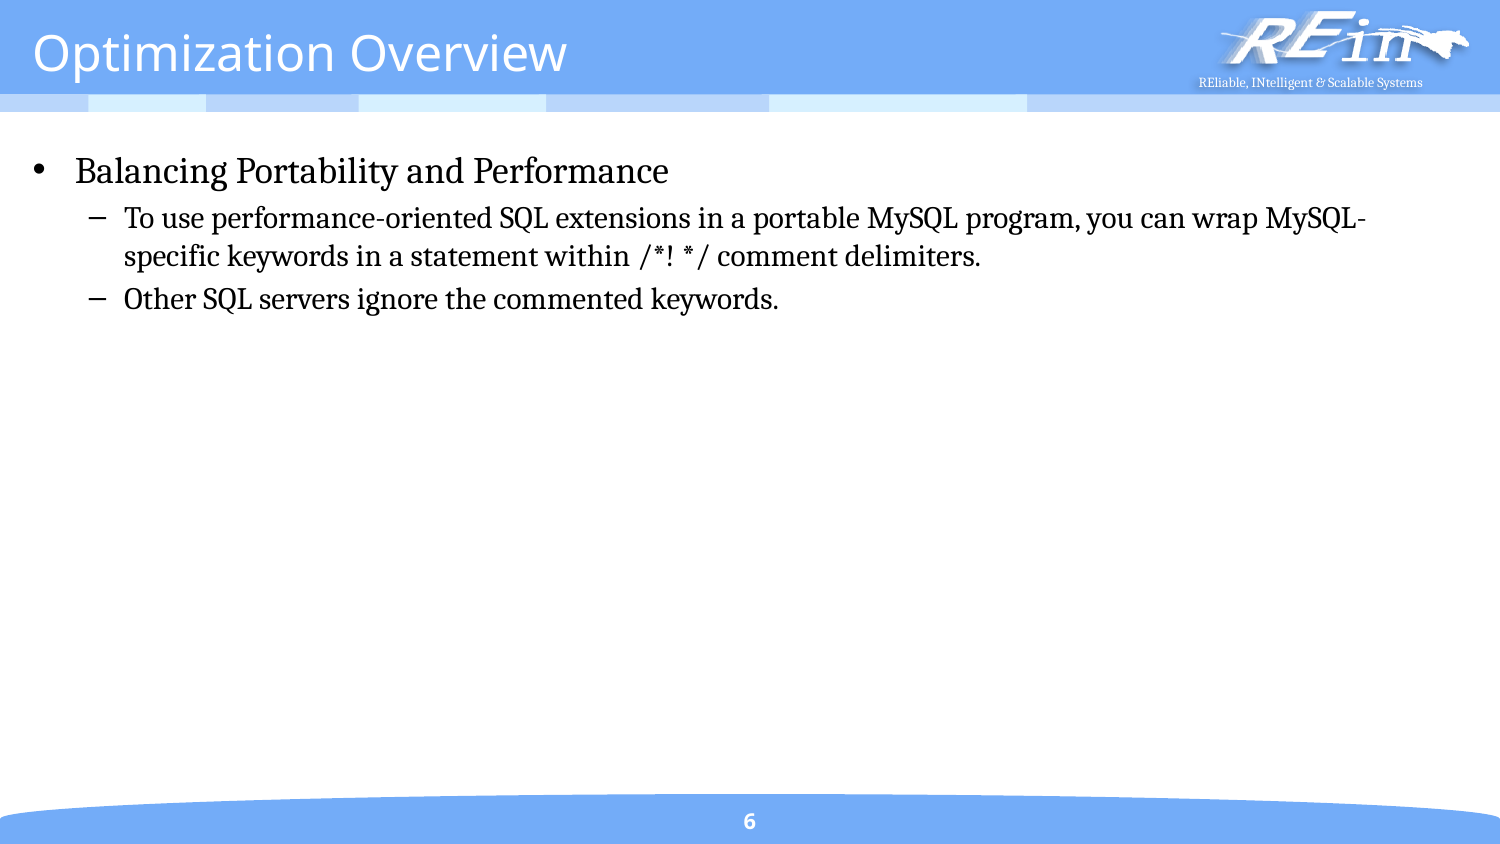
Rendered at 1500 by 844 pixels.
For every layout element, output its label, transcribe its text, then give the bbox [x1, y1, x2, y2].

title Optimization Overview [17, 17, 1136, 86]
slide_number 6 [667, 802, 833, 842]
list Balancing Portability and Performance To use performance-oriented SQL extensions in a portable MySQL program, you can wrap MySQL-specific keywords in a statement within /*! */ comment delimiters. Other SQL servers ignore the commented keywords. [17, 138, 1459, 786]
